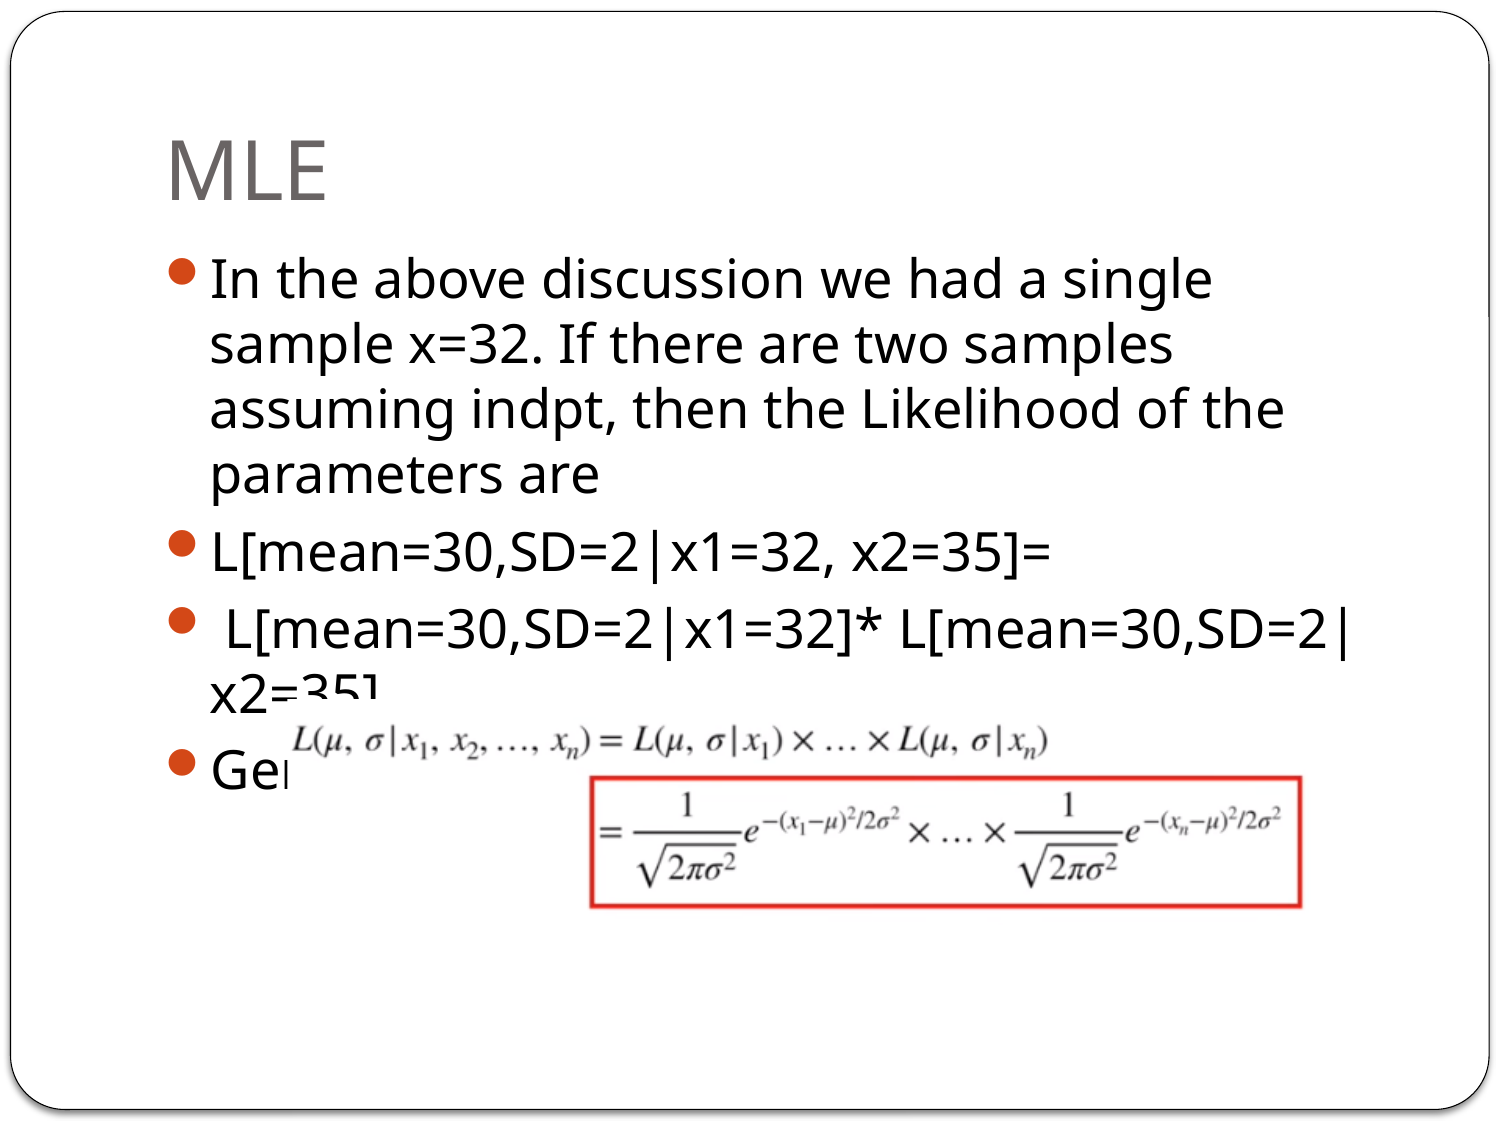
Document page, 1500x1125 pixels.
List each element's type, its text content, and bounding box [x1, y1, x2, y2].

picture [287, 699, 1315, 925]
list In the above discussion we had a single sample x=32. If there are two samples assuming indpt, then the Likelihood of the parameters are L[mean=30,SD=2|x1=32, x2=35]= L[mean=30,SD=2|x1=32]* L[mean=30,SD=2| x2=35] Generalizing, we get [150, 237, 1425, 988]
title MLE [150, 45, 1425, 233]
